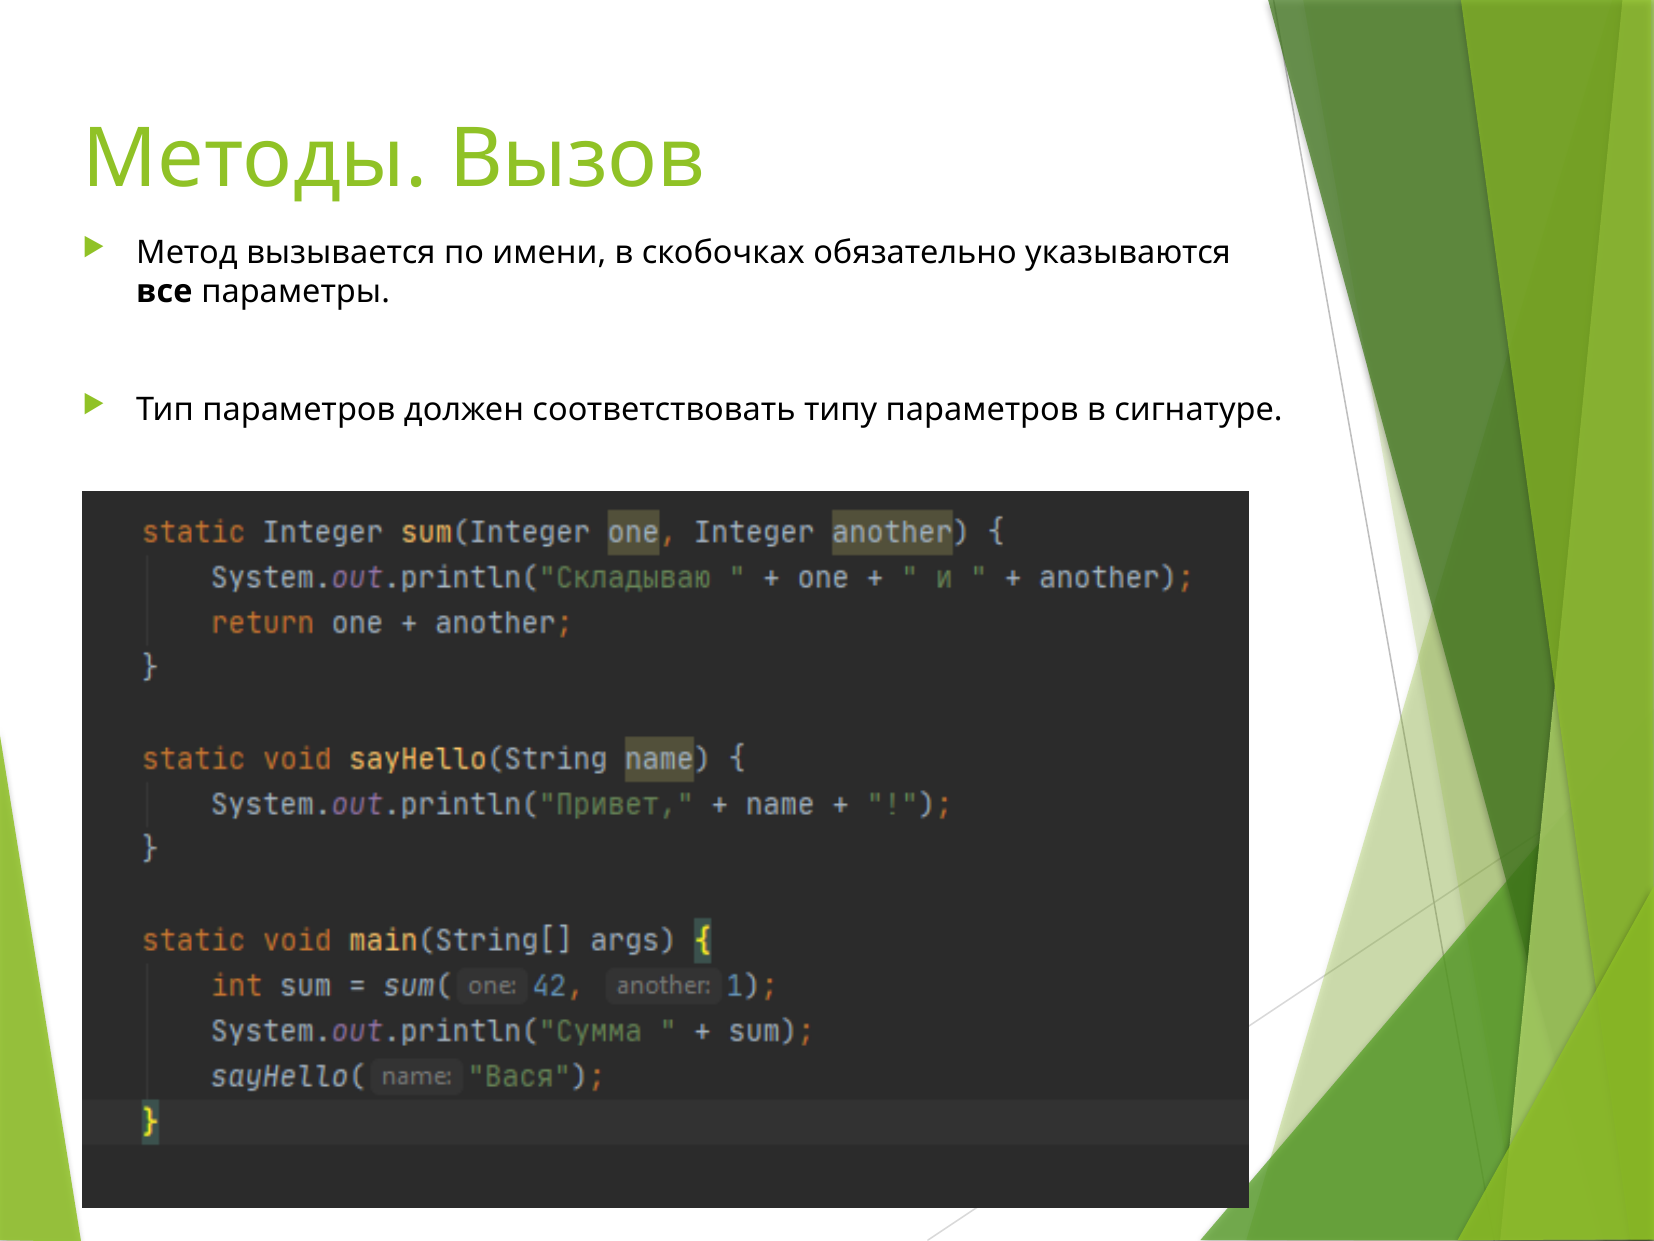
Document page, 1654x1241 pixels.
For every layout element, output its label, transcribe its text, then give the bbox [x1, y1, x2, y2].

title Методы. Вызов [82, 49, 1571, 257]
list Метод вызывается по имени, в скобочках обязательно указываются все параметры. Тип параметров должен соответствовать типу параметров в сигнатуре. [82, 231, 1297, 439]
picture [81, 491, 1250, 1209]
